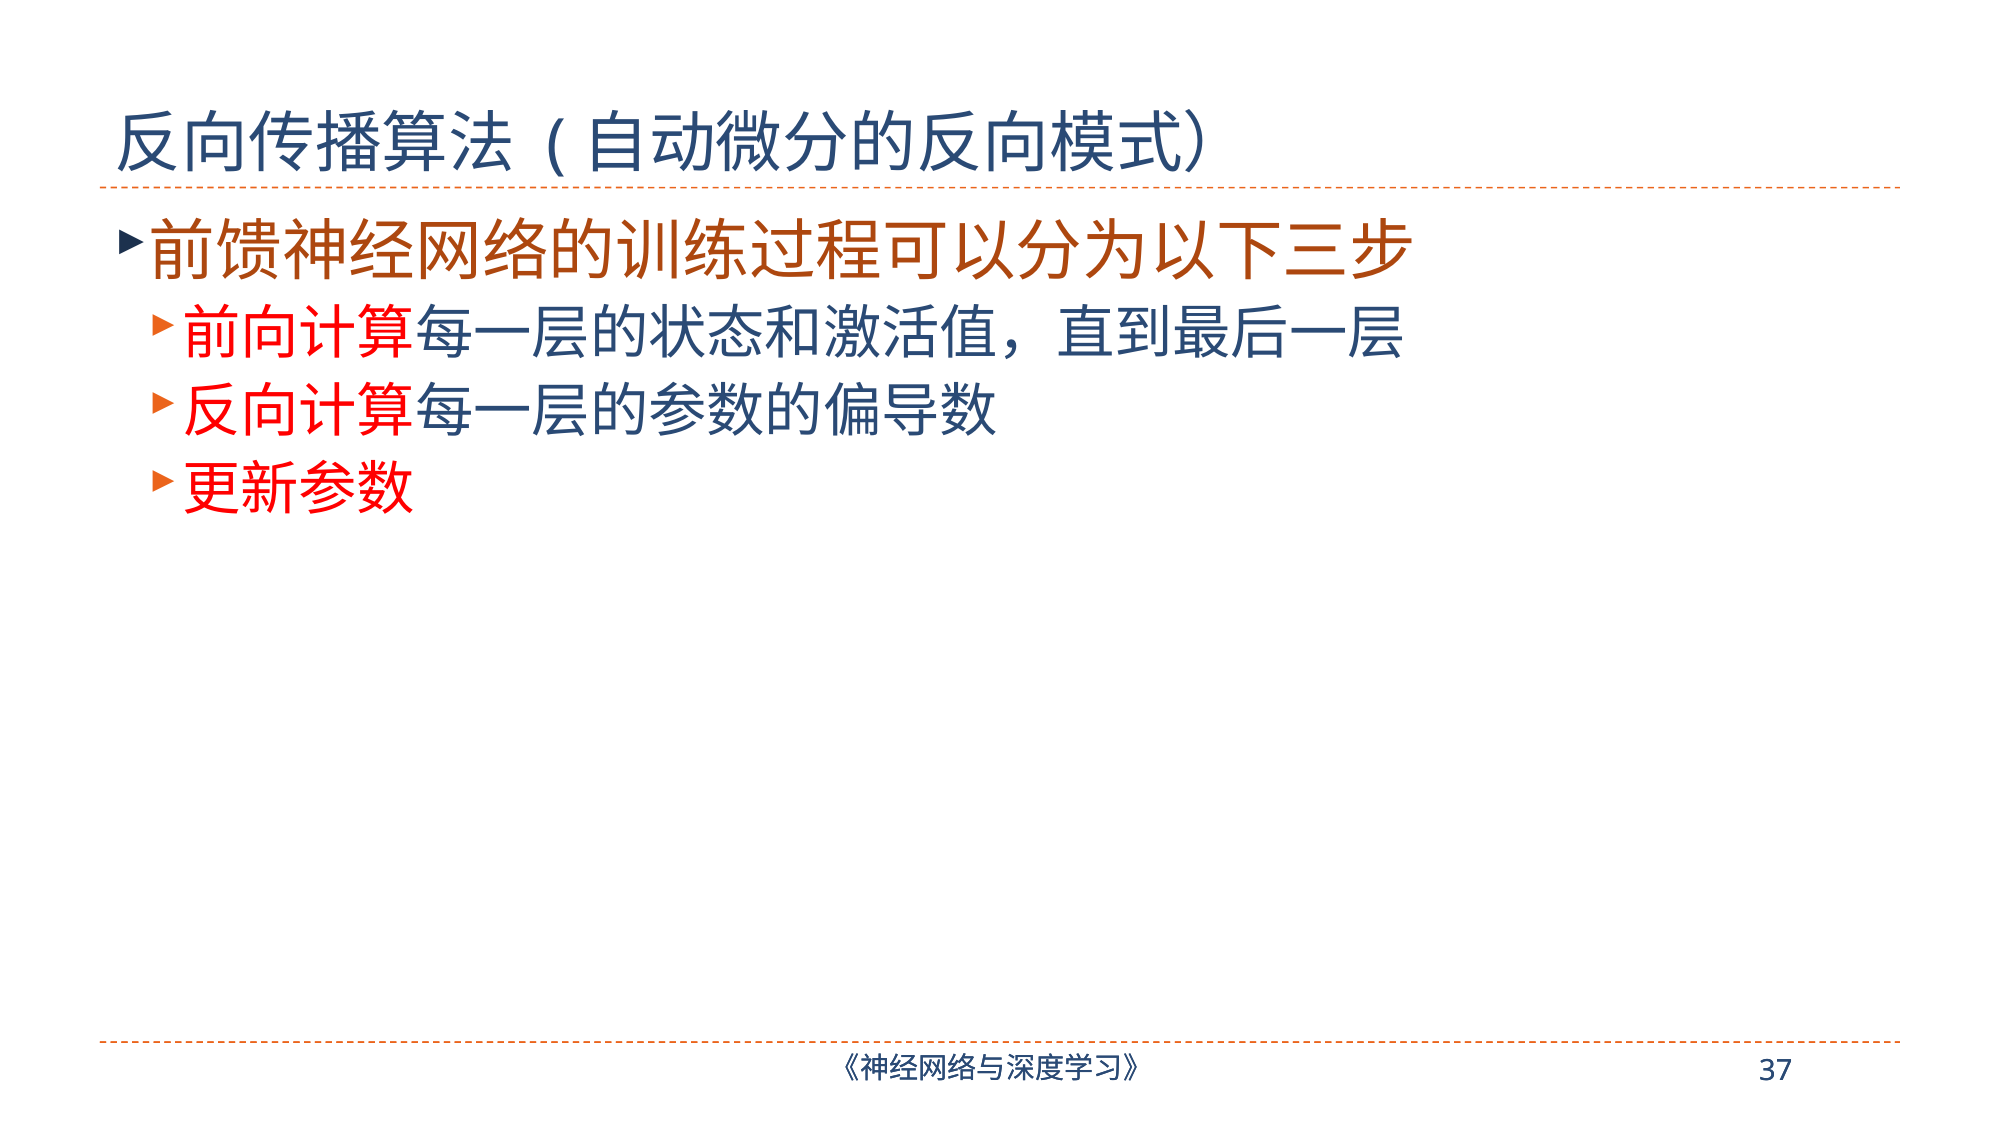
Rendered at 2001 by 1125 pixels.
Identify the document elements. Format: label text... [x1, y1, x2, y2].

list 前馈神经网络的训练过程可以分为以下三步 前向计算每一层的状态和激活值，直到最后一层 反向计算每一层的参数的偏导数 更新参数 [99, 200, 1900, 1010]
title 反向传播算法 (自动微分的反向模式） [99, 24, 1900, 188]
